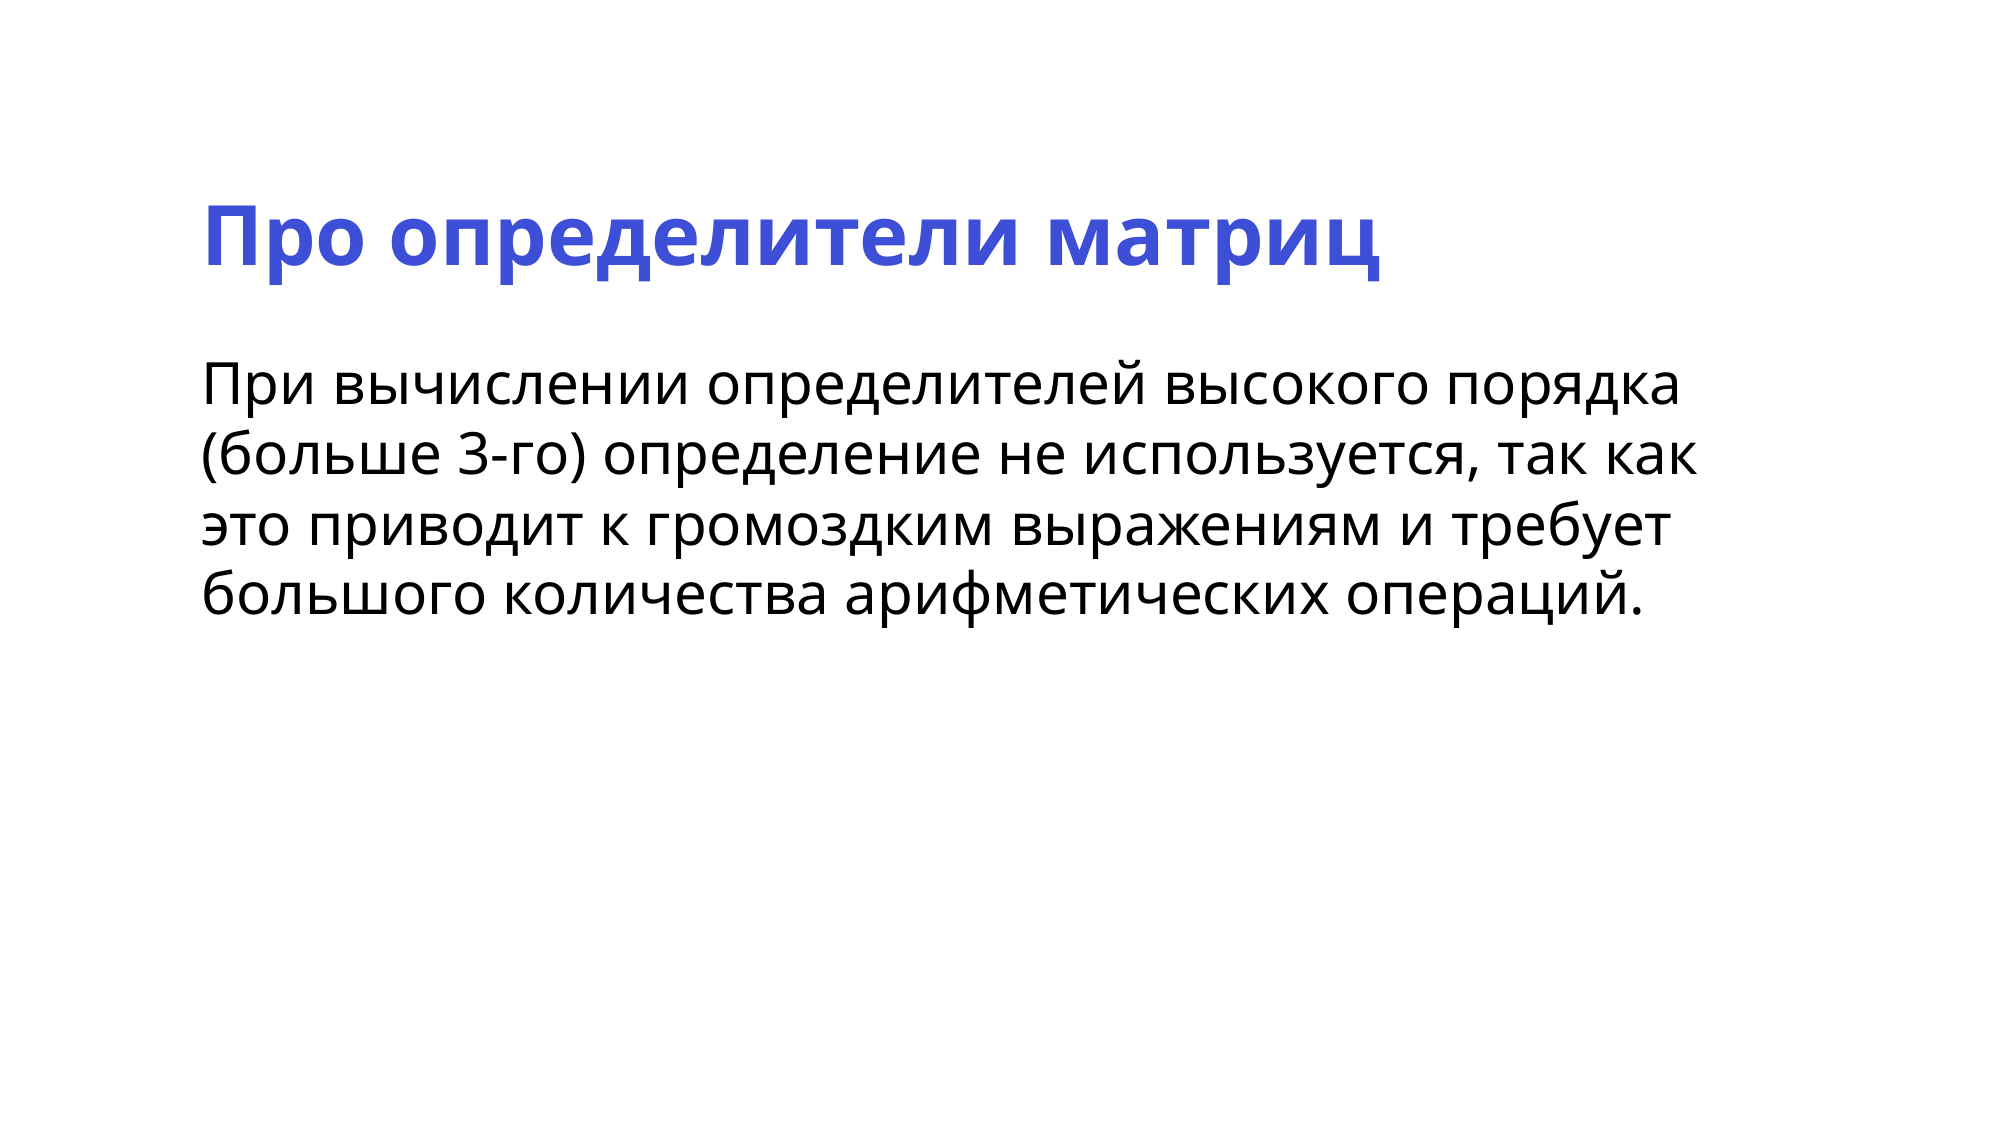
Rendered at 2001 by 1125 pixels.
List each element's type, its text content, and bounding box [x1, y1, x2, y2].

text_box Про определители матриц [186, 185, 1814, 306]
text_box При вычислении определителей высокого порядка (больше 3-го) определение не используется, так как это приводит к громоздким выражениям и требует большого количества арифметических операций. [186, 339, 1816, 634]
